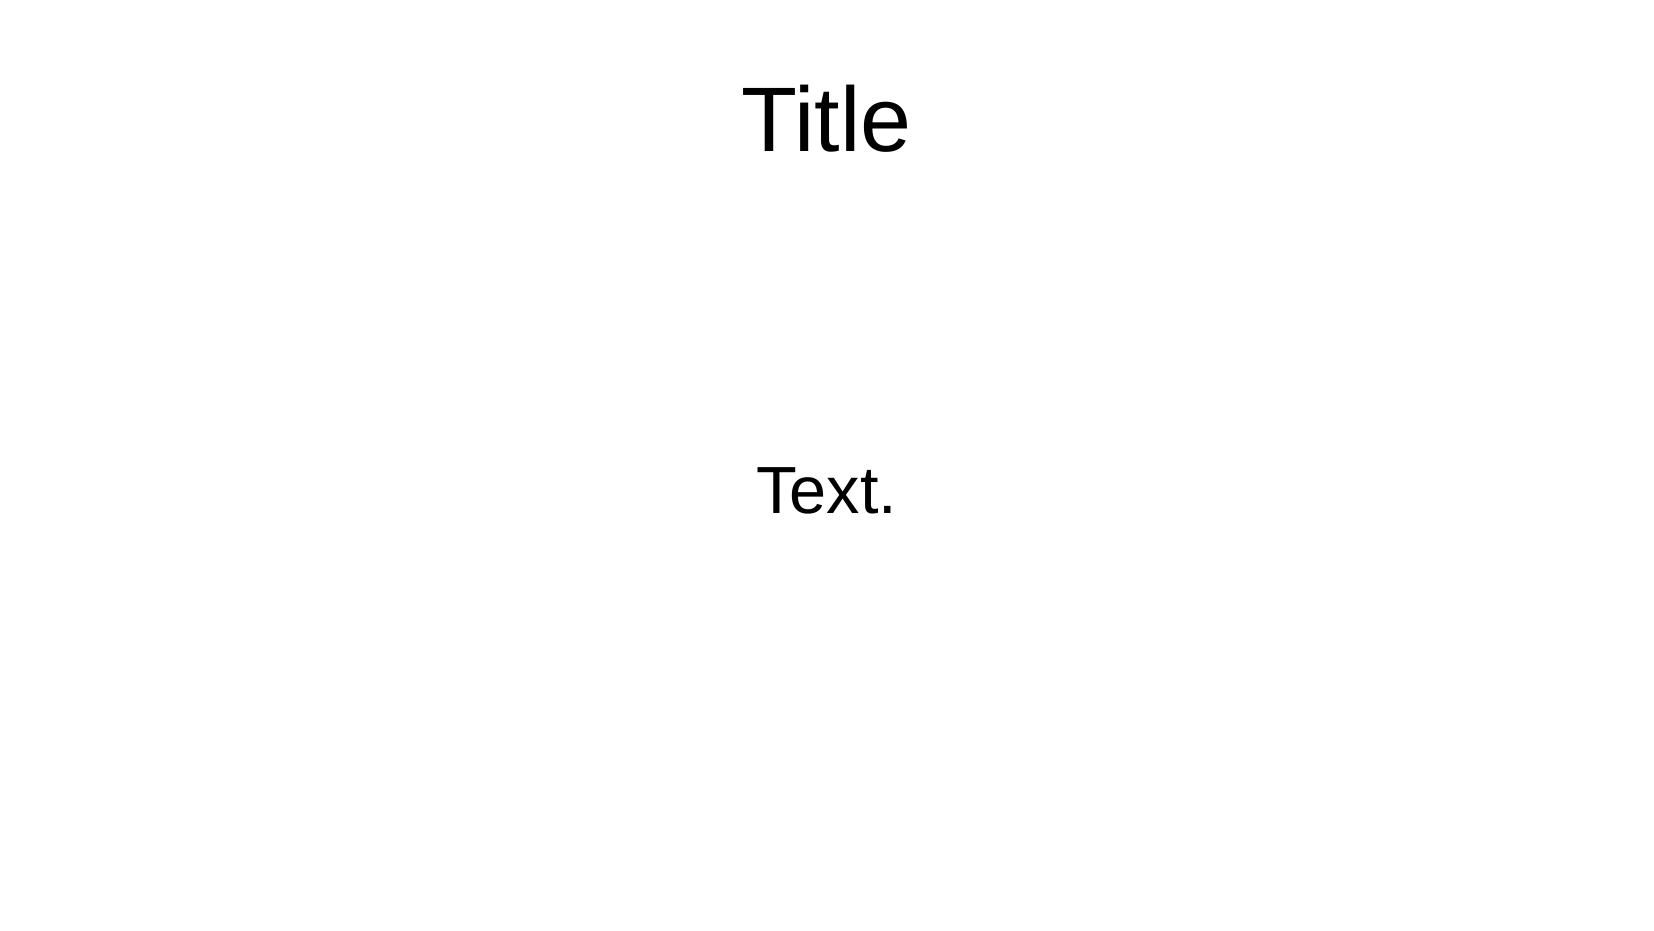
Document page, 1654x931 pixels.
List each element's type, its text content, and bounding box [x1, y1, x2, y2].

text_box Text. [82, 447, 1571, 528]
text_box Title [82, 59, 1571, 170]
